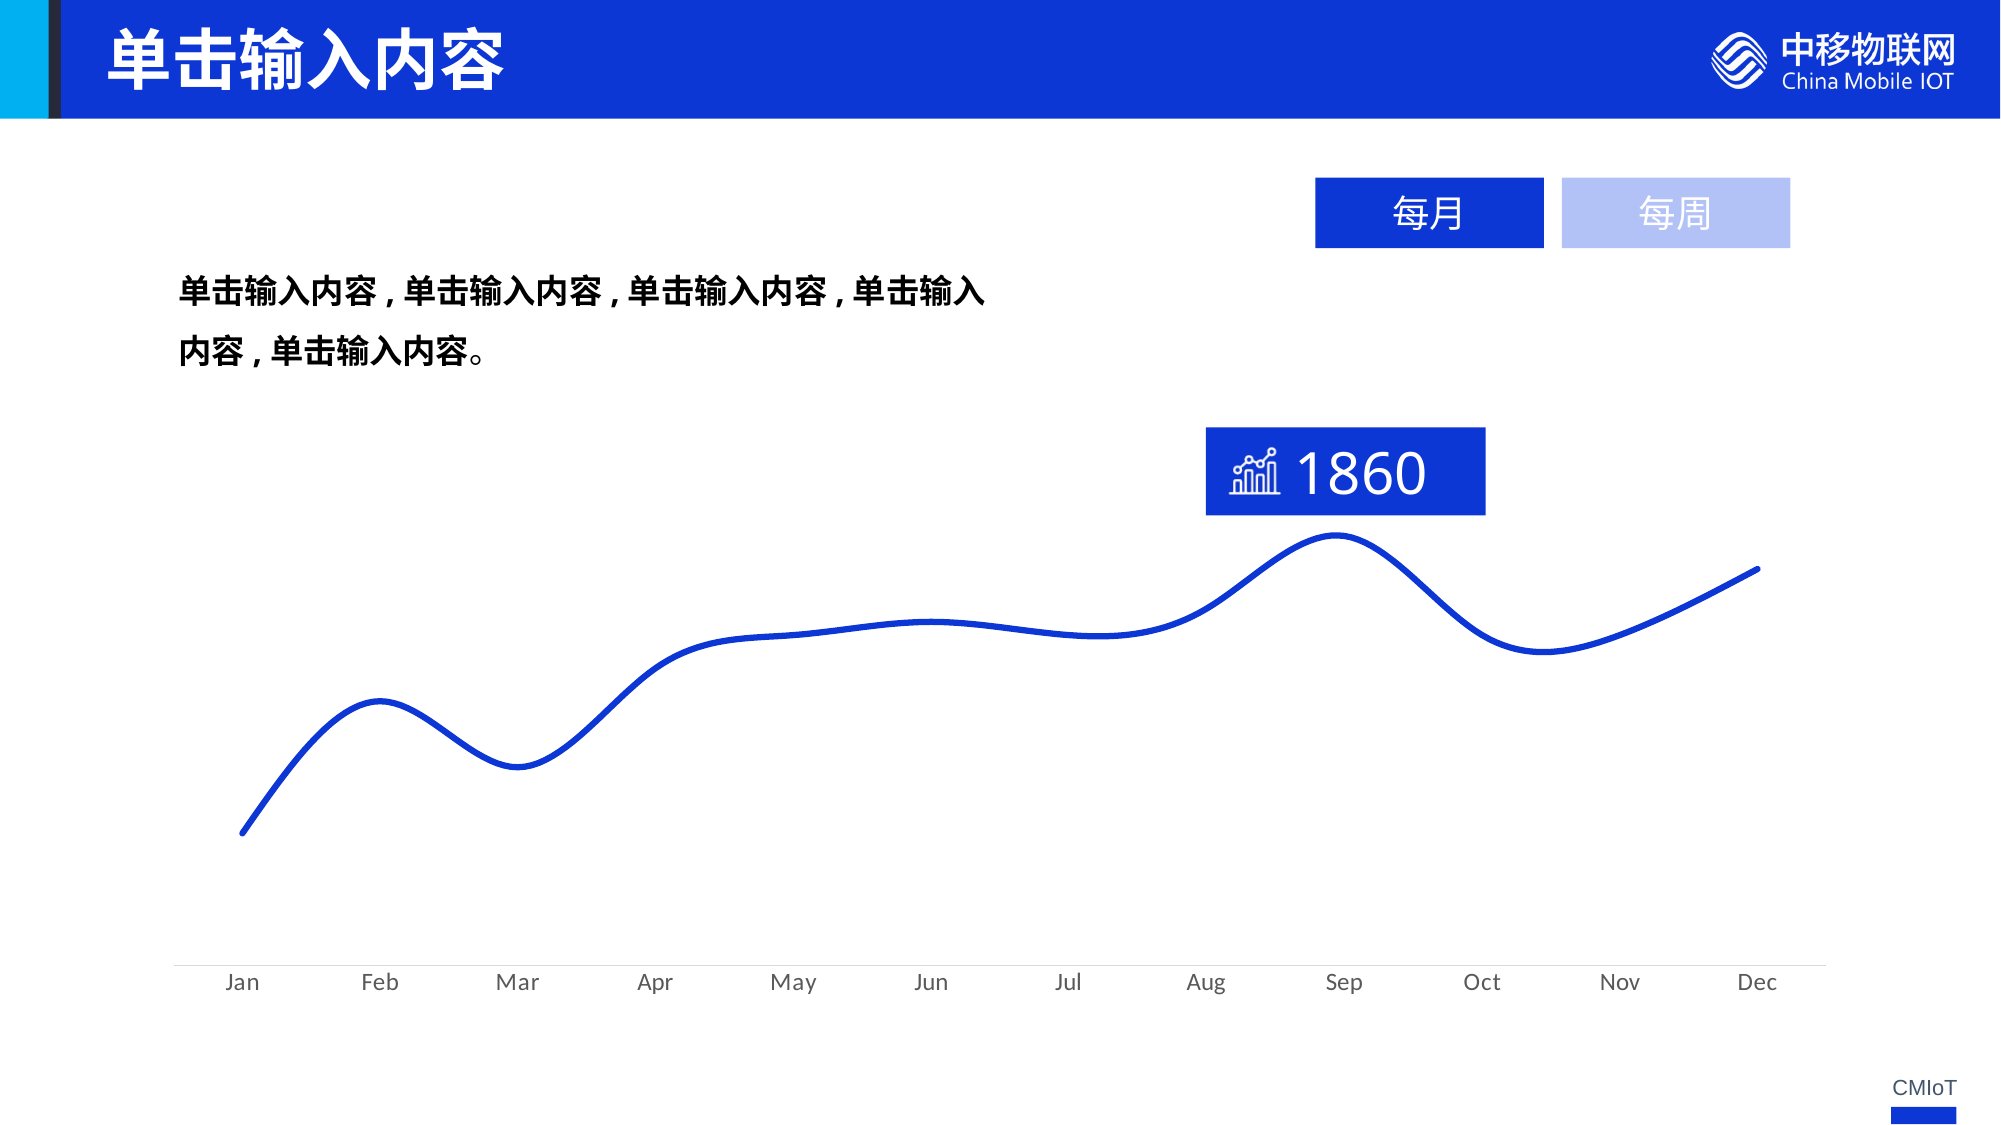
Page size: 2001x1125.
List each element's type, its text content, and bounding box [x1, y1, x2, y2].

text_box 单击输入内容 [90, 10, 1154, 106]
text_box 1860 [1205, 426, 1487, 492]
text_box 每月 [1314, 177, 1545, 249]
text_box 每周 [1561, 177, 1791, 249]
picture [1711, 32, 1954, 89]
chart [139, 492, 1861, 1007]
text_box 单击输入内容,单击输入内容,单击输入内容,单击输入内容,单击输入内容。 [163, 243, 1019, 378]
picture [1225, 441, 1285, 501]
